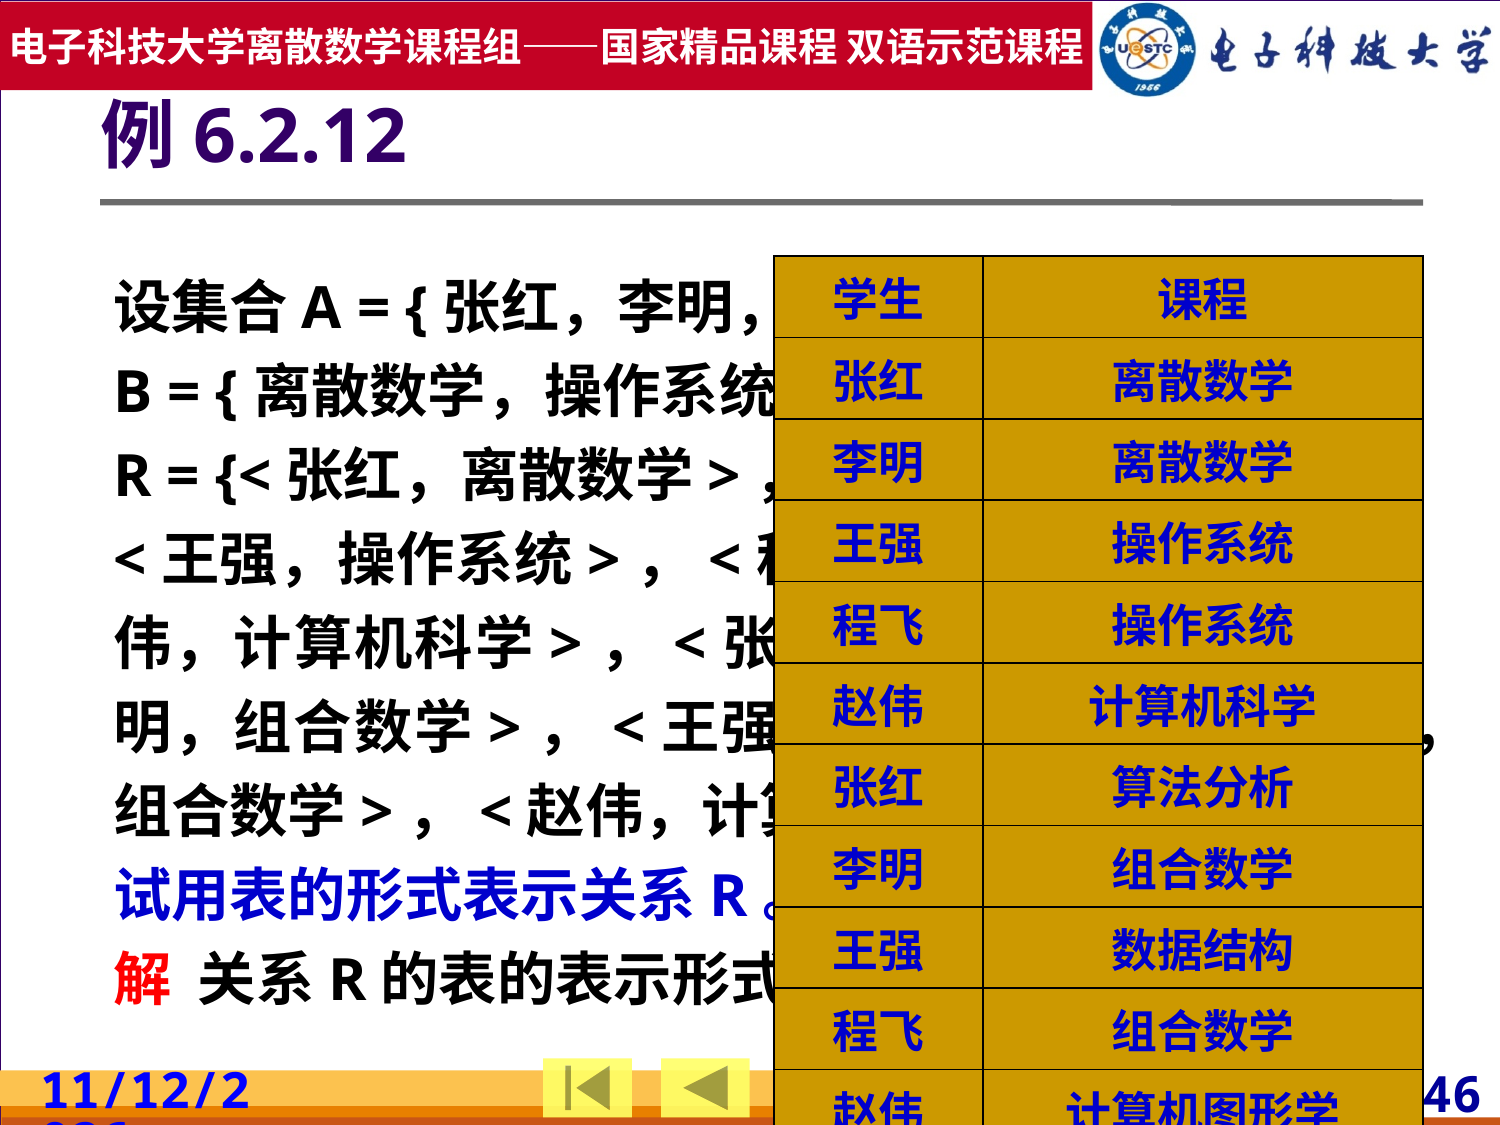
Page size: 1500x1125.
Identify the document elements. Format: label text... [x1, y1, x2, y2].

list 设集合A = {张红，李明，王强，程飞，赵伟}， B = {离散数学，操作系统，计算机图形学}， R = {<张红，离散数学>，<李明，离散数学>， <王强，操作系统>，<程飞, 操作系统>，<赵伟，计算机科学>，<张红, 算法分析>，<李明，组合数学>，<王强, 数据结构>，<程飞，组合数学>，<赵伟，计算机图形学>}， 试用表的形式表示关系R。 解 关系R的表的表示形式见表6.2.1。 [98, 248, 1427, 1021]
table_cell 程飞 [775, 582, 982, 662]
table_cell 离散数学 [984, 420, 1422, 499]
table_cell 王强 [775, 908, 982, 987]
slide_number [34, 1057, 284, 1119]
table_cell 张红 [775, 745, 982, 825]
table_cell 组合数学 [984, 989, 1422, 1069]
table_cell 离散数学 [984, 338, 1422, 418]
table_cell 计算机科学 [984, 664, 1422, 743]
table_cell 张红 [775, 338, 982, 418]
table_cell 组合数学 [984, 826, 1422, 906]
table_cell 计算机图形学 [984, 1070, 1422, 1125]
table_cell 操作系统 [984, 582, 1422, 662]
table_cell 操作系统 [984, 501, 1422, 581]
table_cell 王强 [775, 501, 982, 581]
table_header 学生 [775, 257, 982, 337]
table_cell 数据结构 [984, 908, 1422, 987]
picture [1098, 1, 1495, 98]
table_header 课程 [984, 257, 1422, 337]
table_cell 赵伟 [775, 1070, 982, 1125]
table_cell 算法分析 [984, 745, 1422, 825]
table_cell 李明 [775, 420, 982, 499]
table_cell 赵伟 [775, 664, 982, 743]
table_cell 李明 [775, 826, 982, 906]
title 例6.2.12 [100, 90, 1424, 187]
table_cell 程飞 [775, 989, 982, 1069]
